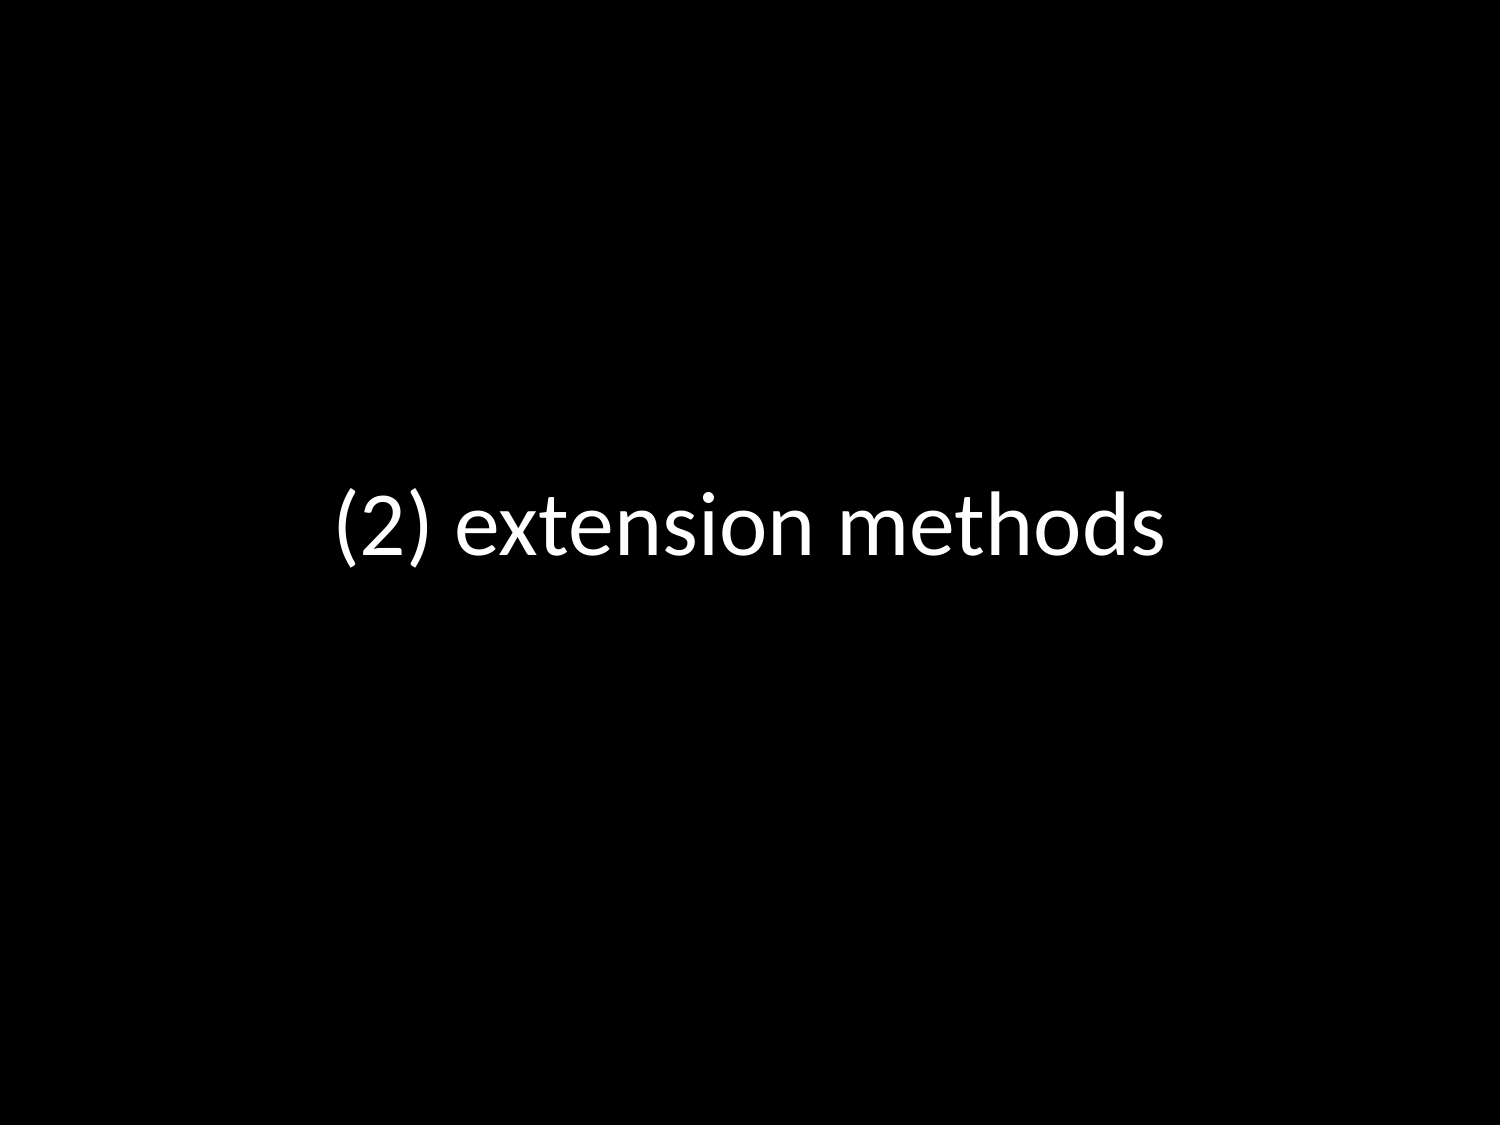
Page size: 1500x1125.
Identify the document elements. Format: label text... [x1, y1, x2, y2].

title (2) extension methods [75, 425, 1425, 613]
